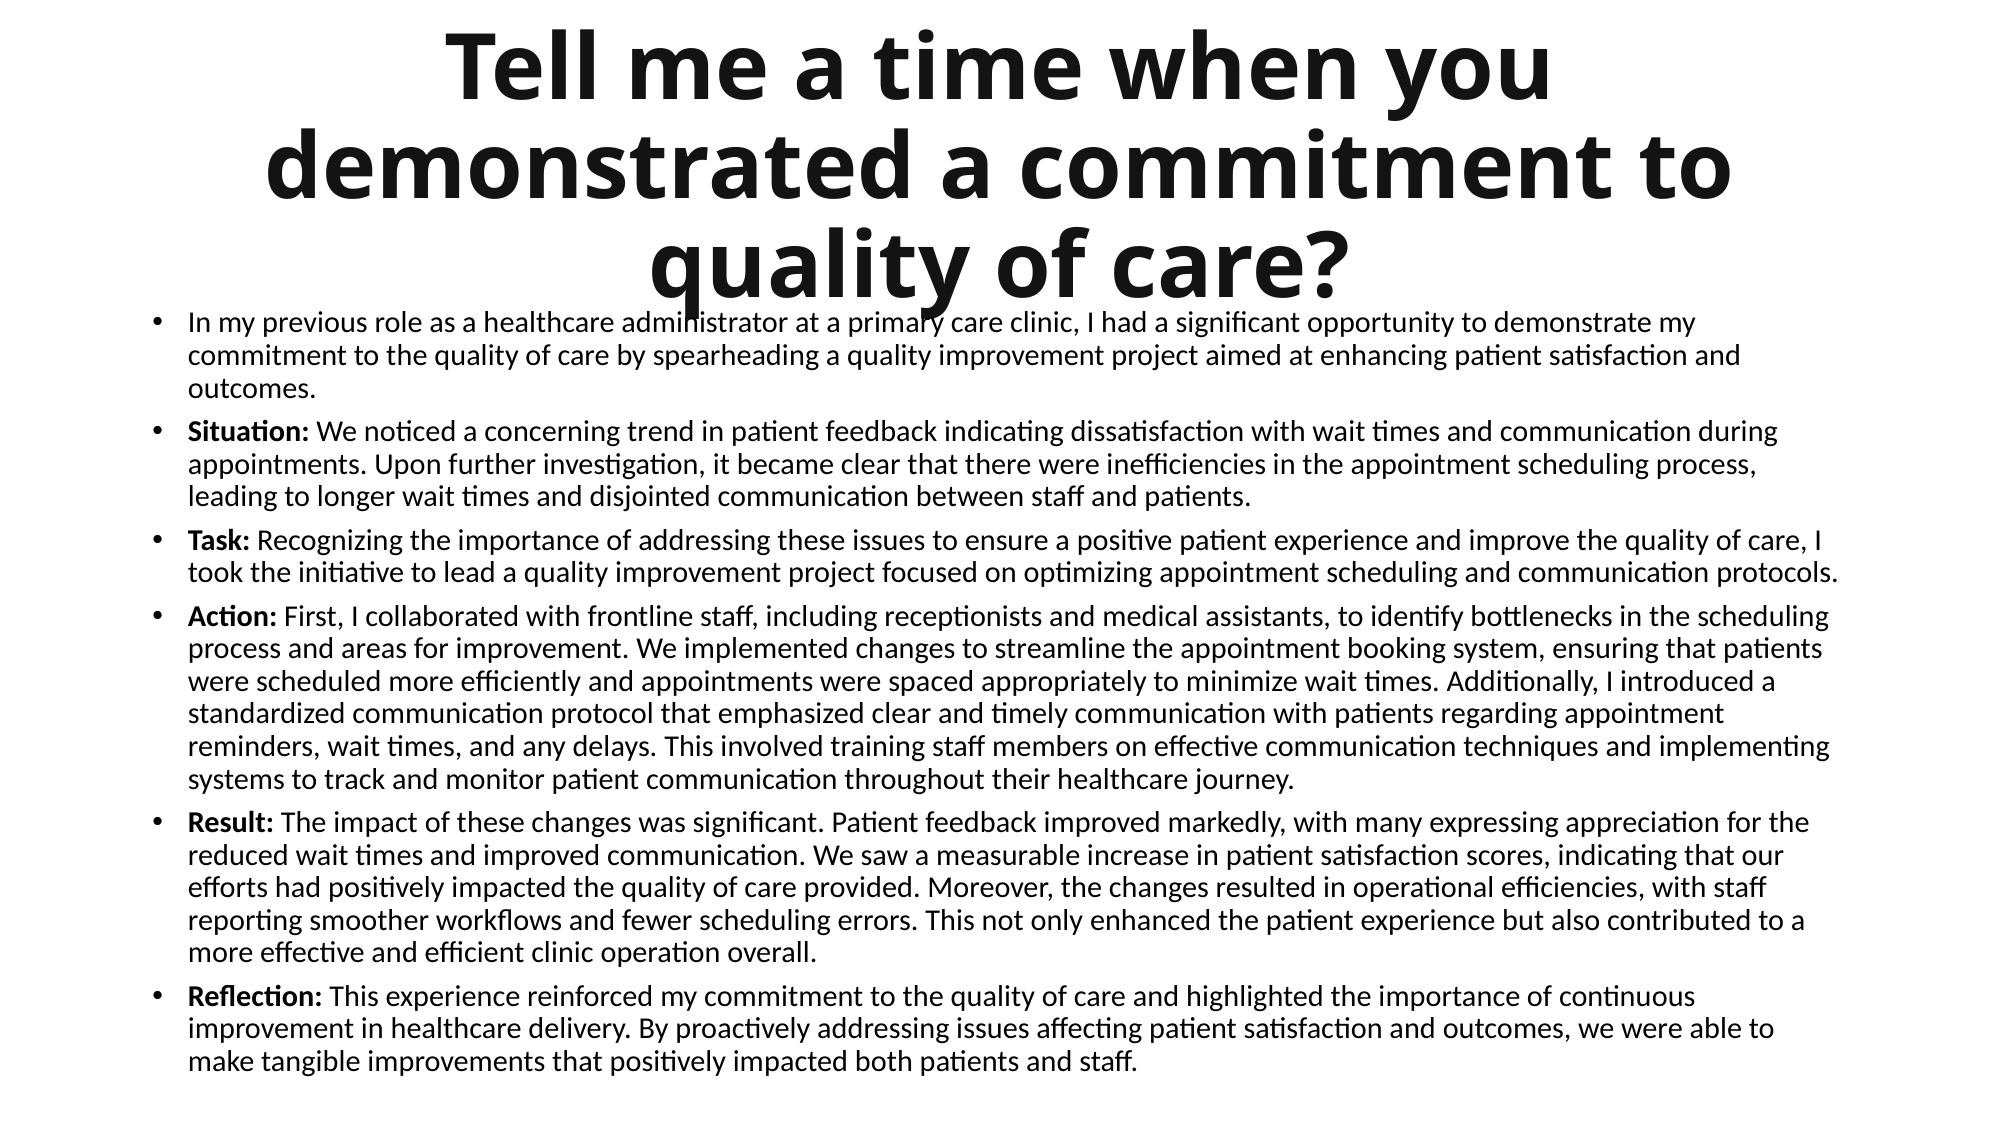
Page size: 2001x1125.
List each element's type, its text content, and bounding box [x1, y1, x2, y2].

list In my previous role as a healthcare administrator at a primary care clinic, I had a significant opportunity to demonstrate my commitment to the quality of care by spearheading a quality improvement project aimed at enhancing patient satisfaction and outcomes. Situation: We noticed a concerning trend in patient feedback indicating dissatisfaction with wait times and communication during appointments. Upon further investigation, it became clear that there were inefficiencies in the appointment scheduling process, leading to longer wait times and disjointed communication between staff and patients. Task: Recognizing the importance of addressing these issues to ensure a positive patient experience and improve the quality of care, I took the initiative to lead a quality improvement project focused on optimizing appointment scheduling and communication protocols. Action: First, I collaborated with frontline staff, including receptionists and medical assistants, to identify bottlenecks in the scheduling process and areas for improvement. We implemented changes to streamline the appointment booking system, ensuring that patients were scheduled more efficiently and appointments were spaced appropriately to minimize wait times. Additionally, I introduced a standardized communication protocol that emphasized clear and timely communication with patients regarding appointment reminders, wait times, and any delays. This involved training staff members on effective communication techniques and implementing systems to track and monitor patient communication throughout their healthcare journey. Result: The impact of these changes was significant. Patient feedback improved markedly, with many expressing appreciation for the reduced wait times and improved communication. We saw a measurable increase in patient satisfaction scores, indicating that our efforts had positively impacted the quality of care provided. Moreover, the changes resulted in operational efficiencies, with staff reporting smoother workflows and fewer scheduling errors. This not only enhanced the patient experience but also contributed to a more effective and efficient clinic operation overall. Reflection: This experience reinforced my commitment to the quality of care and highlighted the importance of continuous improvement in healthcare delivery. By proactively addressing issues affecting patient satisfaction and outcomes, we were able to make tangible improvements that positively impacted both patients and staff. [137, 299, 1863, 1109]
title Tell me a time when you demonstrated a commitment to quality of care? [137, 59, 1863, 278]
